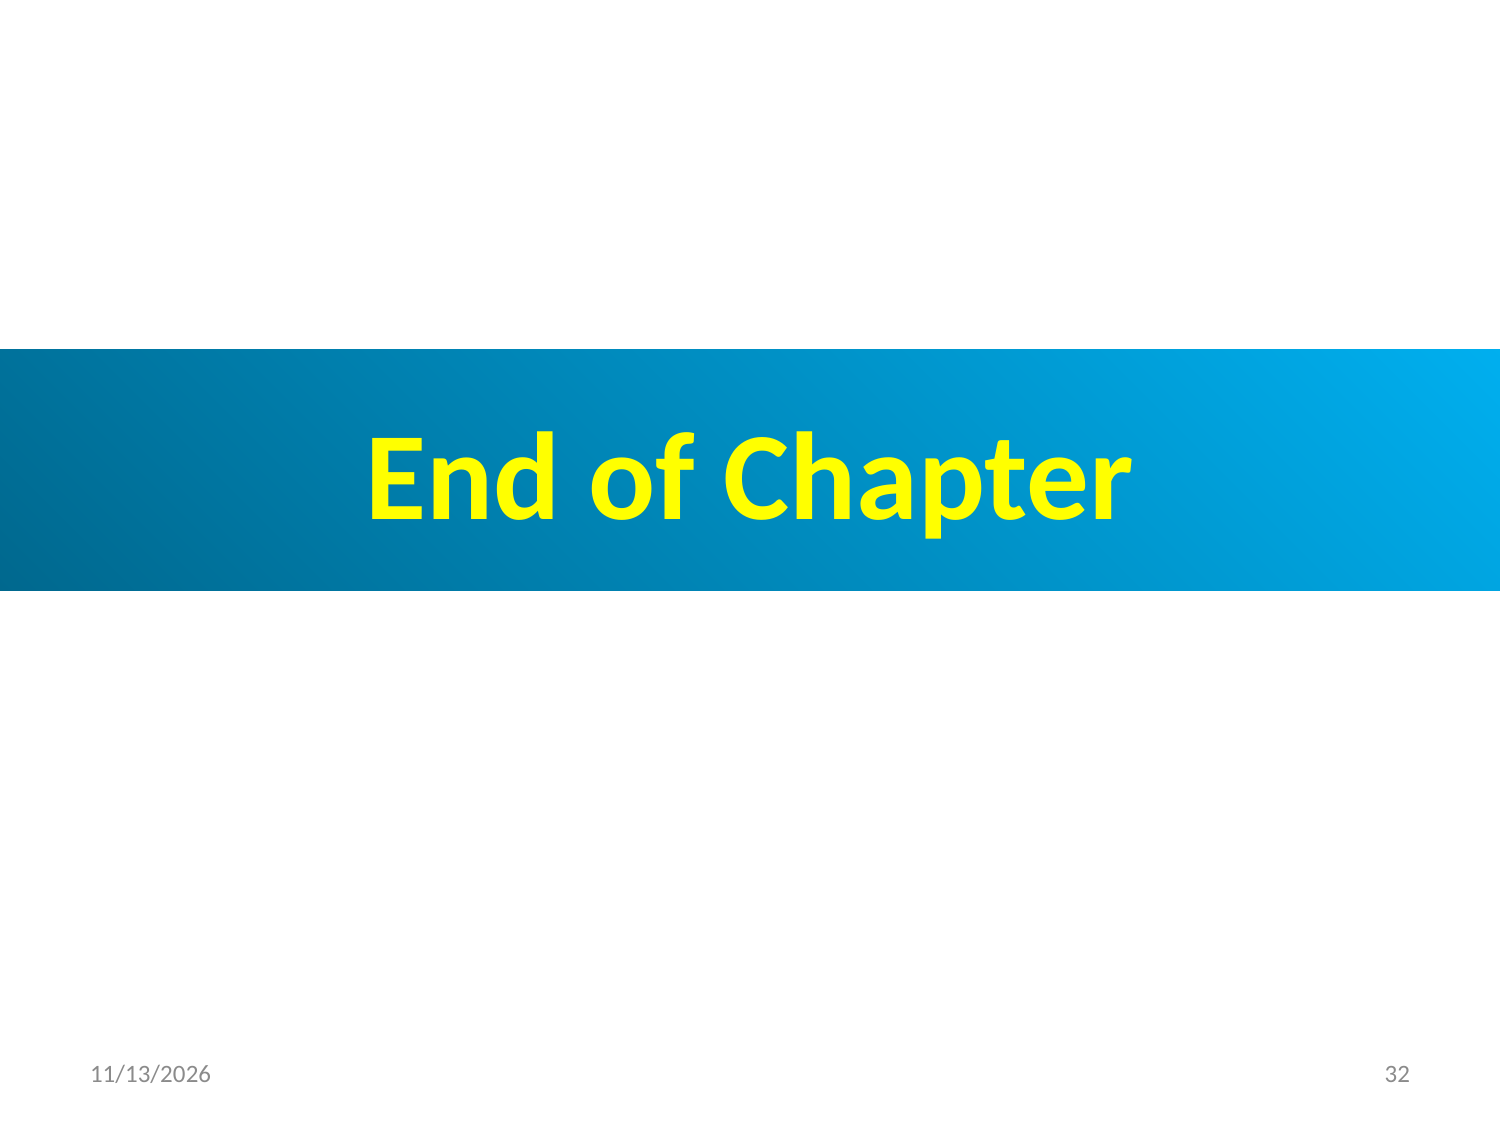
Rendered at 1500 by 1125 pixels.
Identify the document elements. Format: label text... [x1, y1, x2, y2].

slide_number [75, 1042, 425, 1103]
title End of Chapter [0, 349, 1500, 591]
slide_number 32 [1074, 1042, 1425, 1103]
